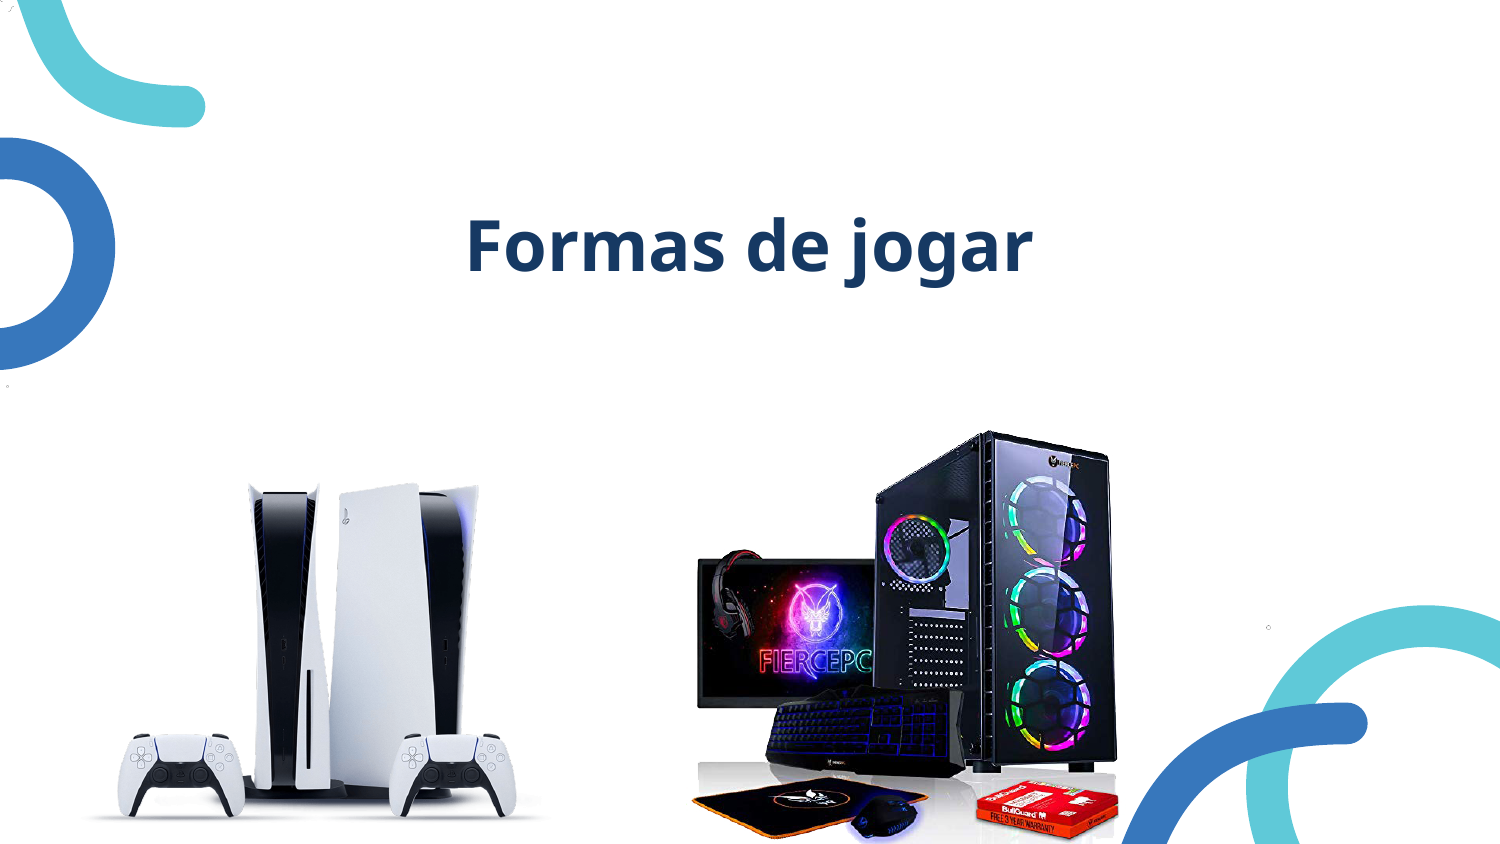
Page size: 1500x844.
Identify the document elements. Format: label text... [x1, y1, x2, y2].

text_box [1137, 723, 1348, 844]
text_box [0, 157, 96, 350]
text_box Formas de jogar [79, 193, 1500, 294]
picture [78, 462, 555, 844]
picture [686, 397, 1133, 844]
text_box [0, 0, 185, 107]
text_box [1287, 625, 1500, 844]
